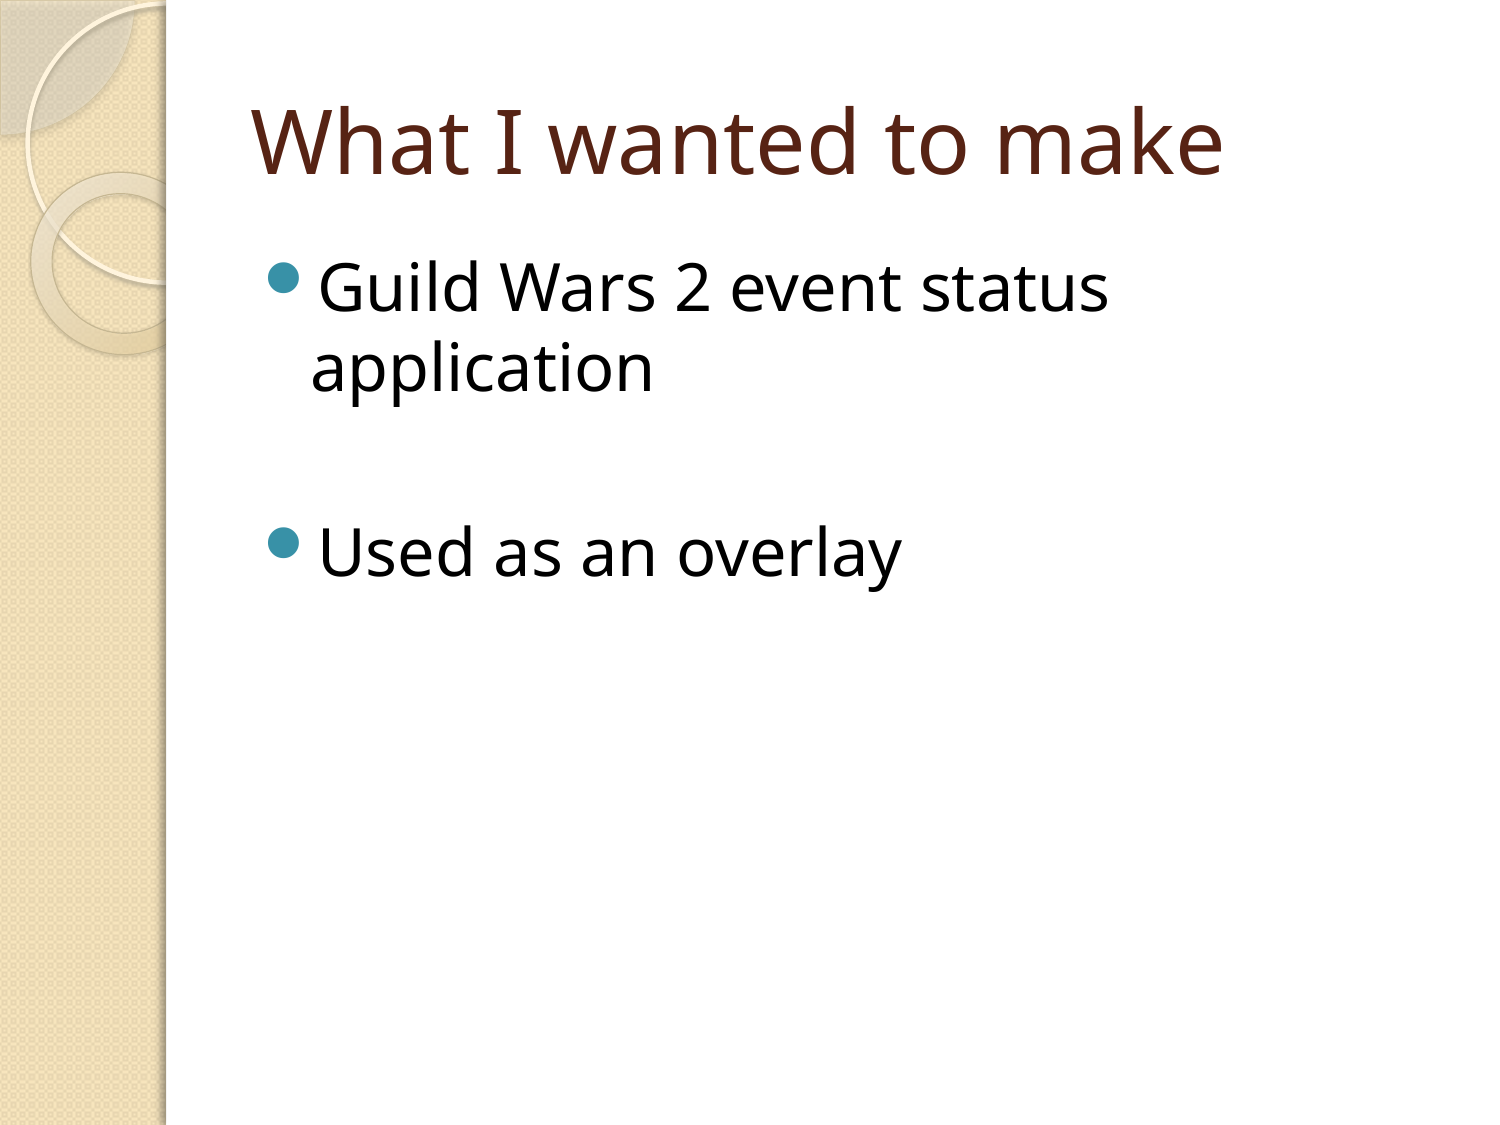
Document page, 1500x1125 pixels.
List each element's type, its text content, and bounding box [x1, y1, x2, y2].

title What I wanted to make [235, 45, 1466, 233]
list Guild Wars 2 event status application Used as an overlay [235, 237, 1466, 1025]
